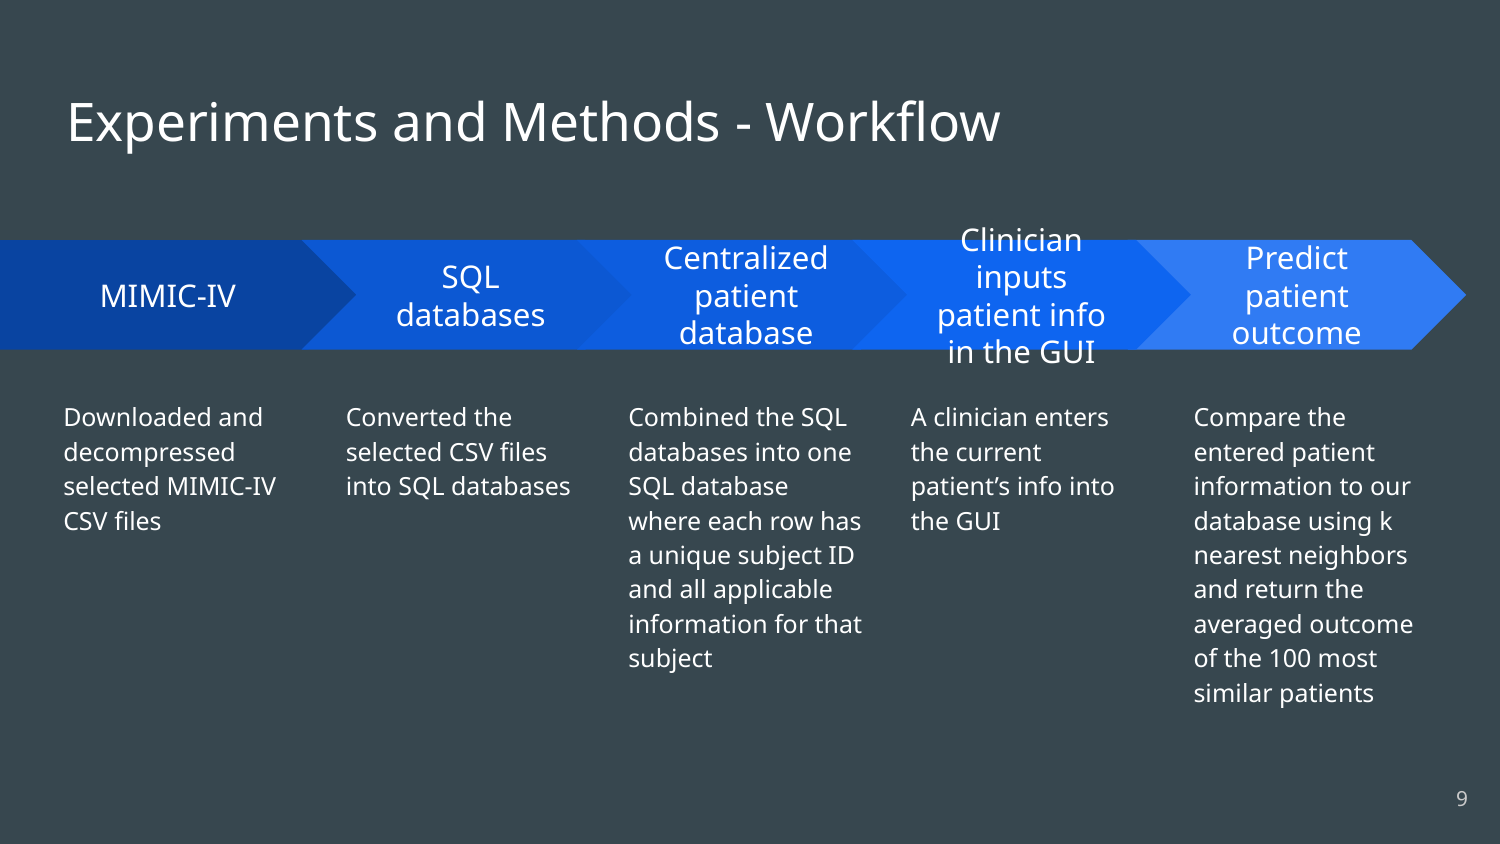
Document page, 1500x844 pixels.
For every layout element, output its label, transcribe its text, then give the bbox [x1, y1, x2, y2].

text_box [1192, 239, 1467, 768]
slide_number ‹#› [1392, 767, 1483, 833]
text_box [0, 239, 300, 769]
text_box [576, 239, 850, 768]
title Experiments and Methods - Workflow [51, 72, 1449, 167]
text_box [852, 239, 1192, 768]
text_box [301, 239, 575, 768]
